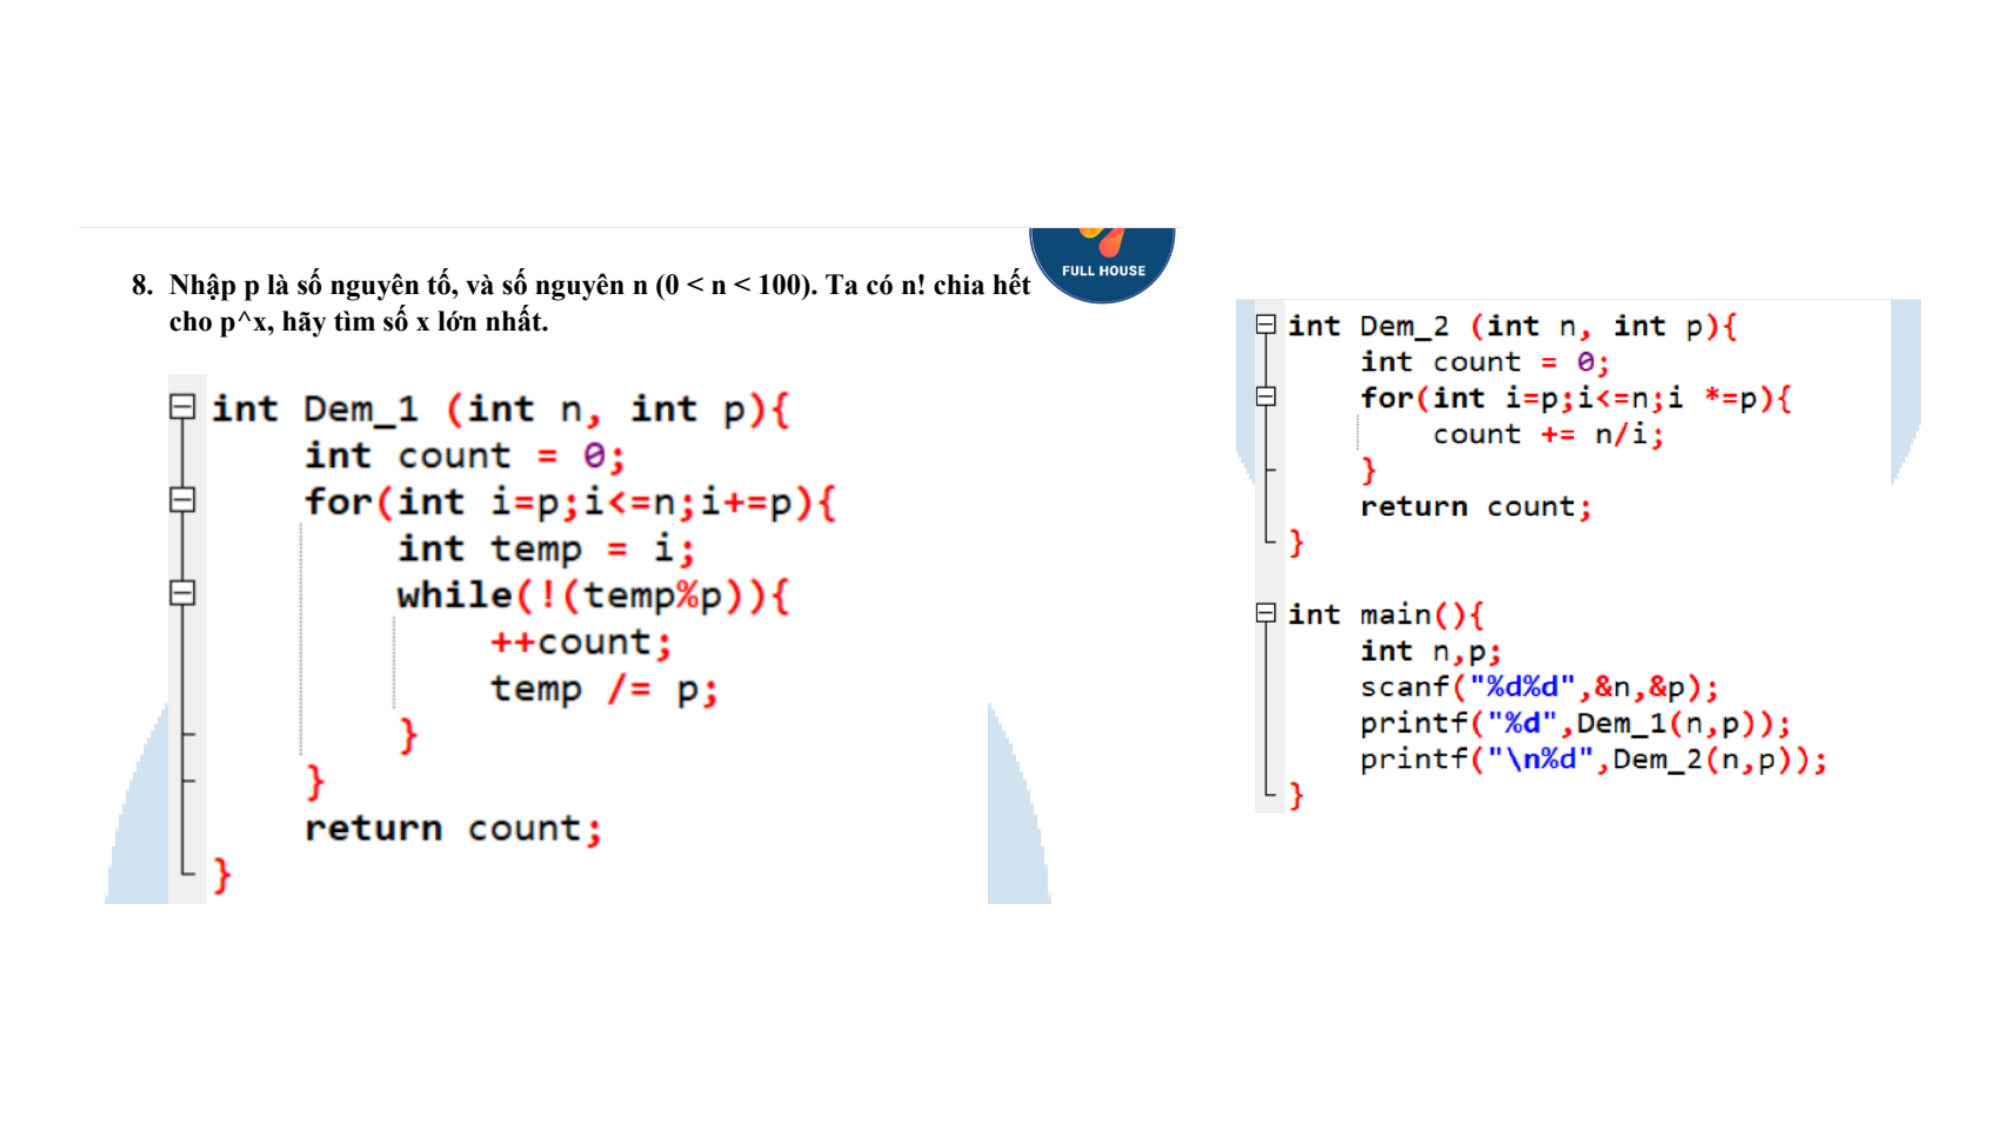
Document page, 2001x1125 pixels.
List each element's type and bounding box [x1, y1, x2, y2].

picture [79, 220, 1182, 905]
picture [1235, 296, 1921, 829]
